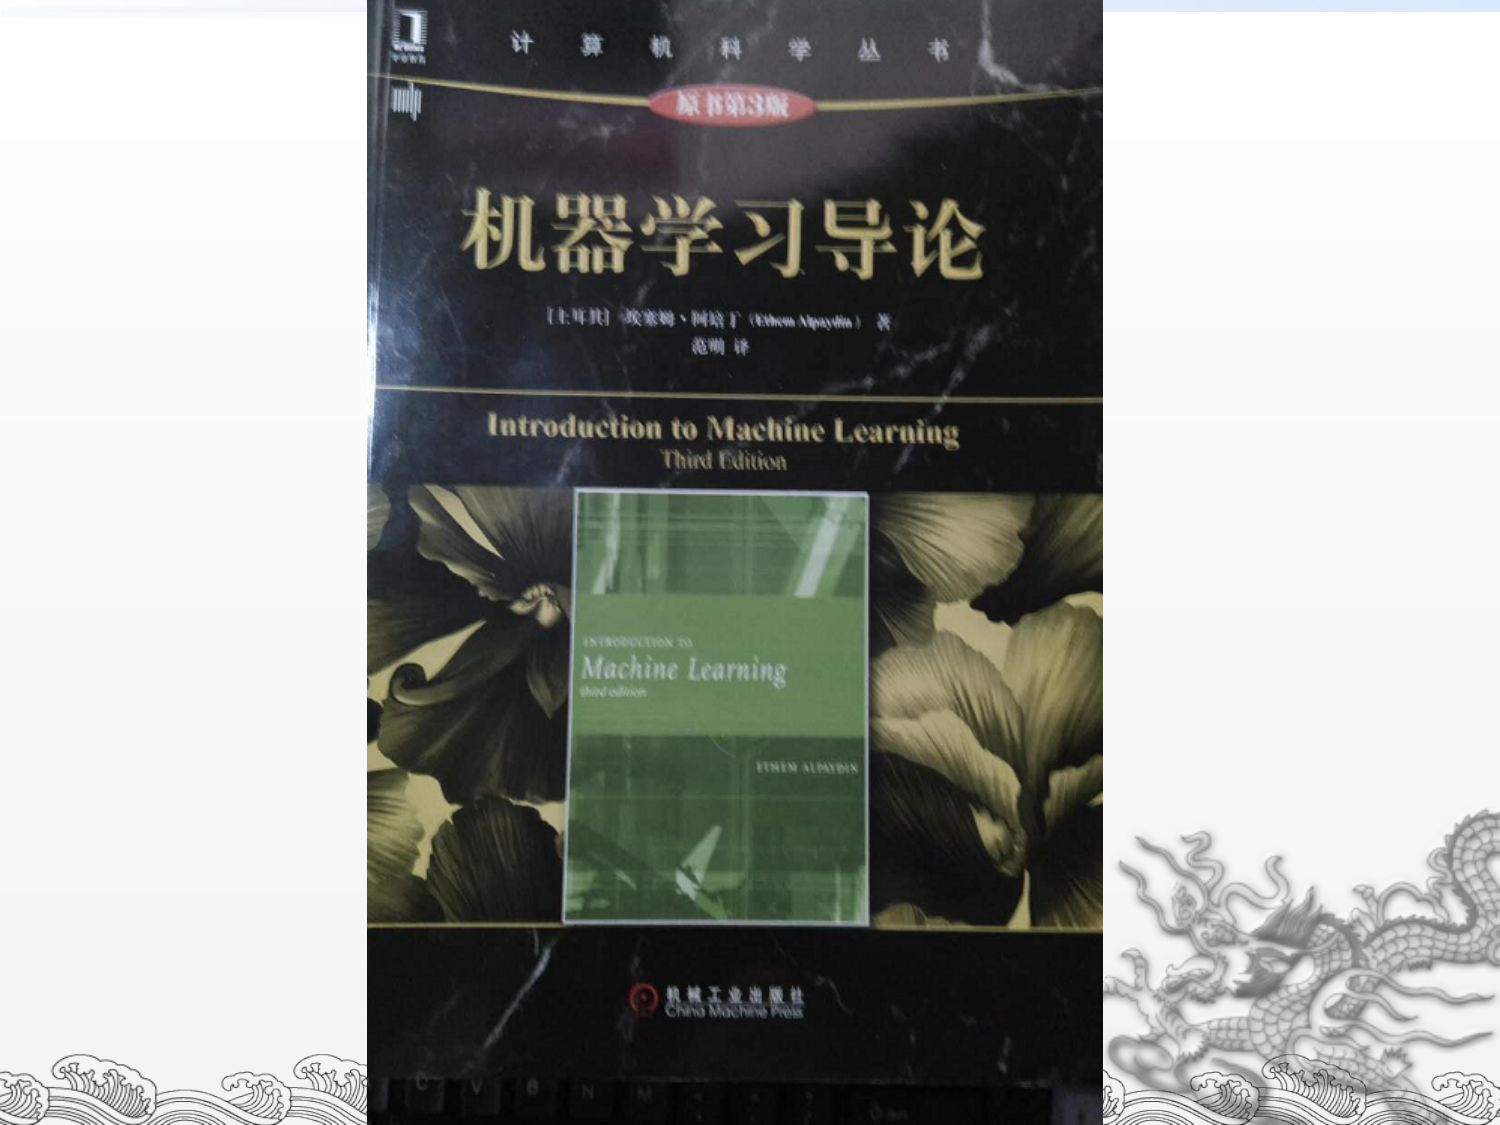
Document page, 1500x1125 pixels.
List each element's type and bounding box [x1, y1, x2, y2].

picture [366, 0, 1103, 1125]
